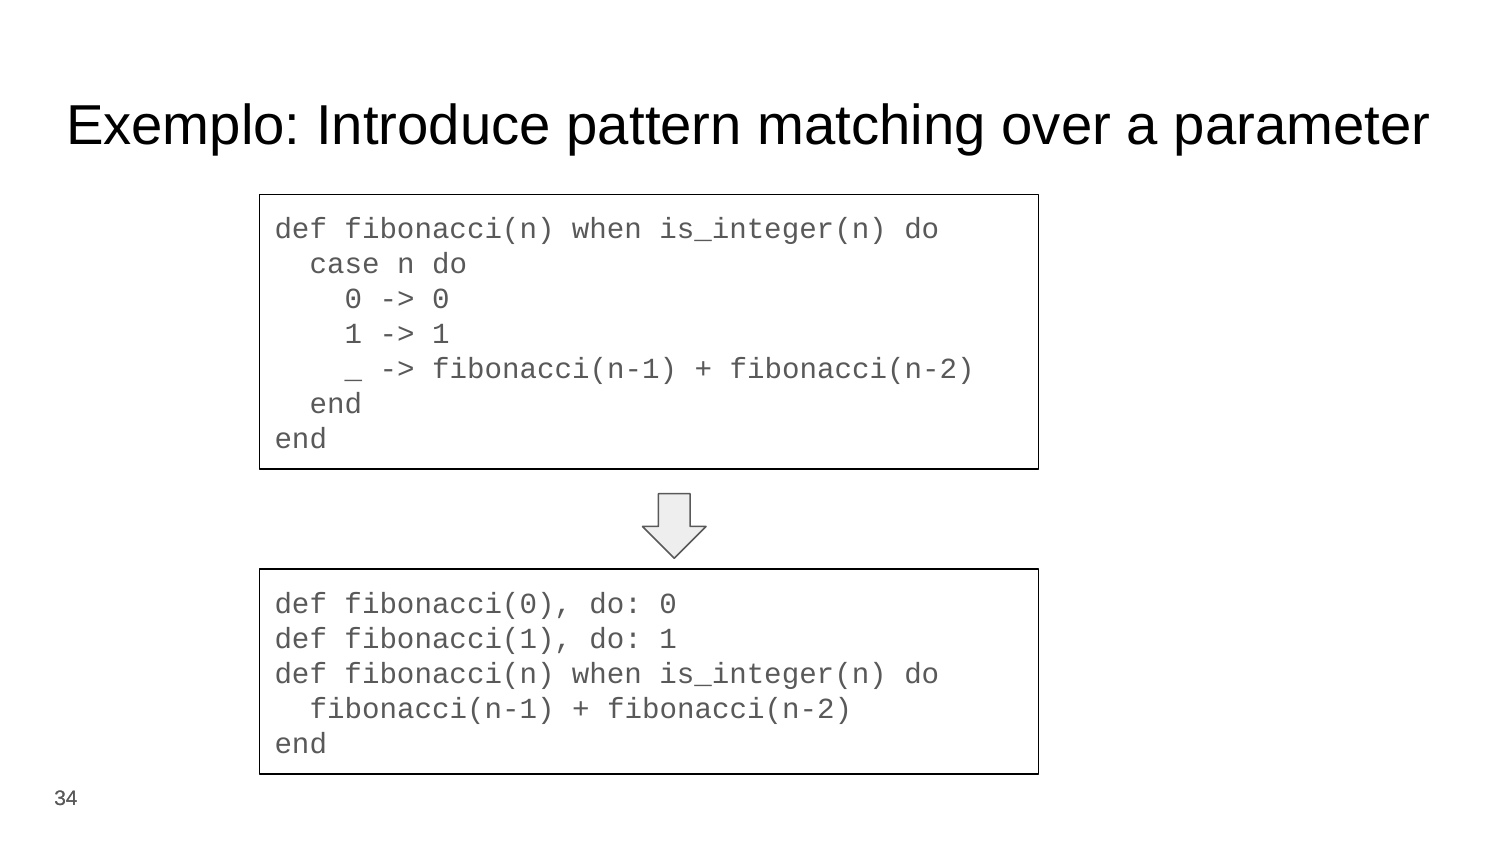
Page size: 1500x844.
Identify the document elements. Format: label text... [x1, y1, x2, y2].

text_box def fibonacci(0), do: 0 def fibonacci(1), do: 1 def fibonacci(n) when is_integer(n) do fibonacci(n-1) + fibonacci(n-2) end [259, 569, 1039, 774]
text_box ‹#› [2, 764, 93, 830]
text_box [642, 493, 707, 559]
title Exemplo: Introduce pattern matching over a parameter [51, 72, 1480, 167]
text_box def fibonacci(n) when is_integer(n) do case n do 0 -> 0 1 -> 1 _ -> fibonacci(n-1) + fibonacci(n-2) end end [259, 194, 1039, 470]
